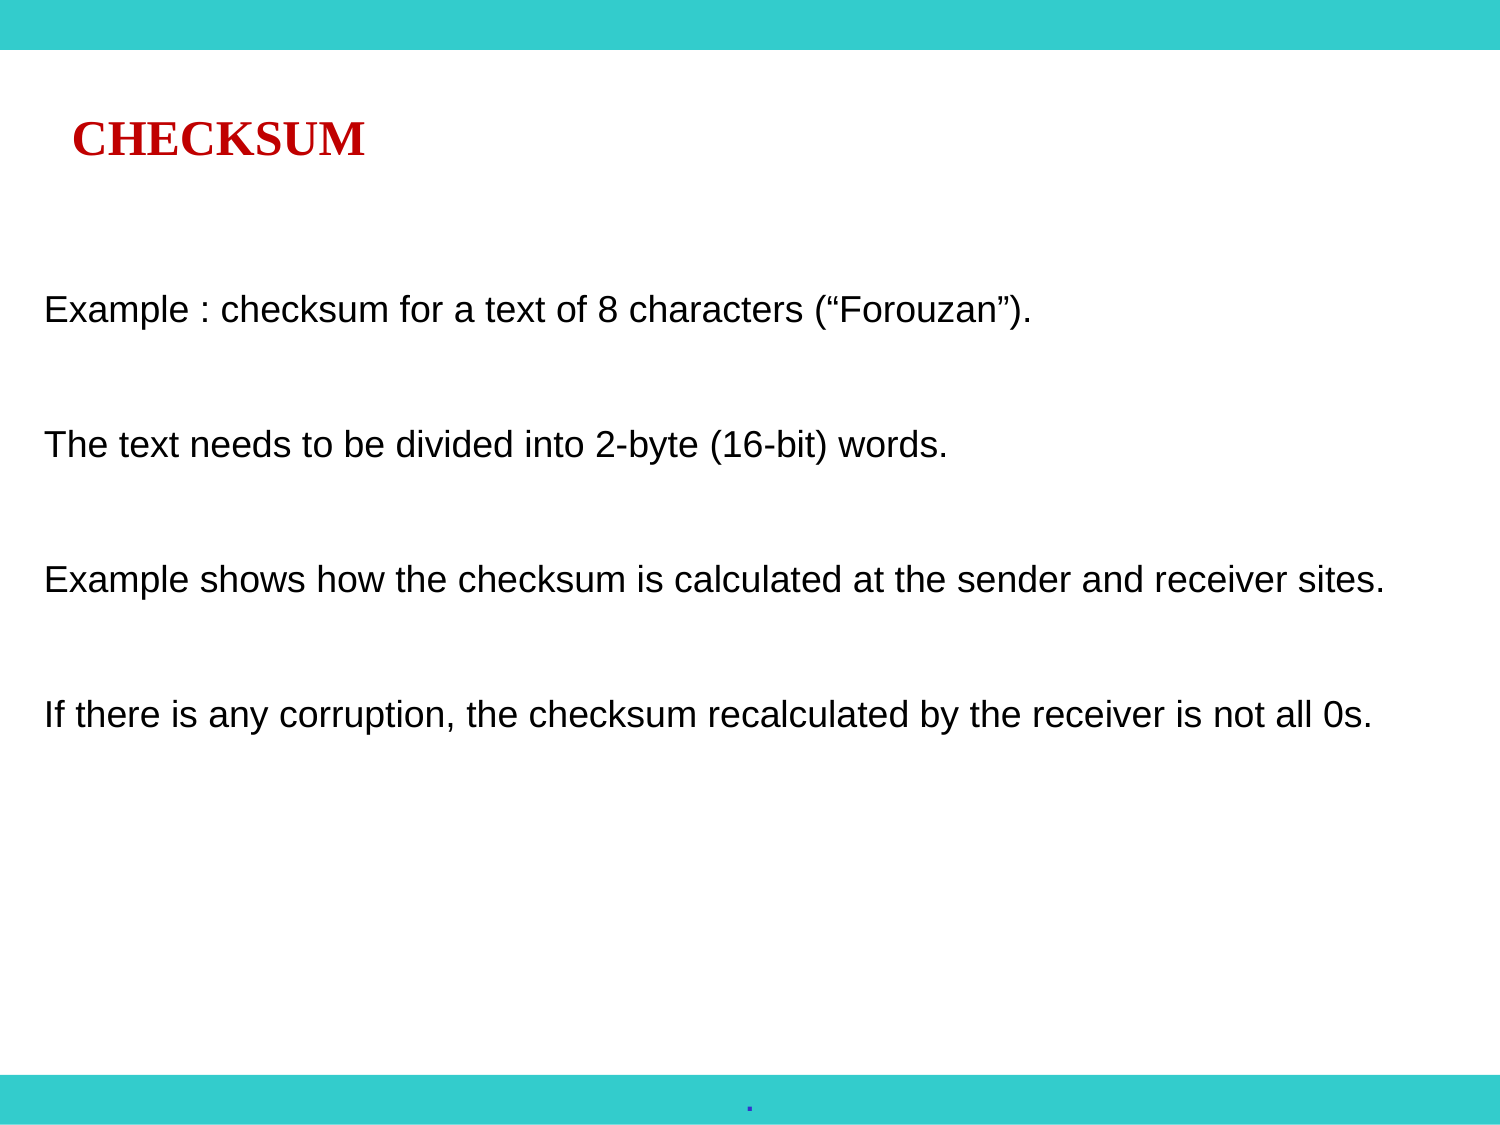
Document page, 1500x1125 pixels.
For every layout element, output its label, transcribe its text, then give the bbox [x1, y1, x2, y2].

text_box [0, 0, 1500, 50]
text_box . [0, 1074, 1500, 1125]
text_box CHECKSUM [56, 98, 473, 174]
text_box Example : checksum for a text of 8 characters (“Forouzan”). The text needs to be divided into 2-byte (16-bit) words. Example shows how the checksum is calculated at the sender and receiver sites. If there is any corruption, the checksum recalculated by the receiver is not all 0s. [37, 284, 1463, 752]
